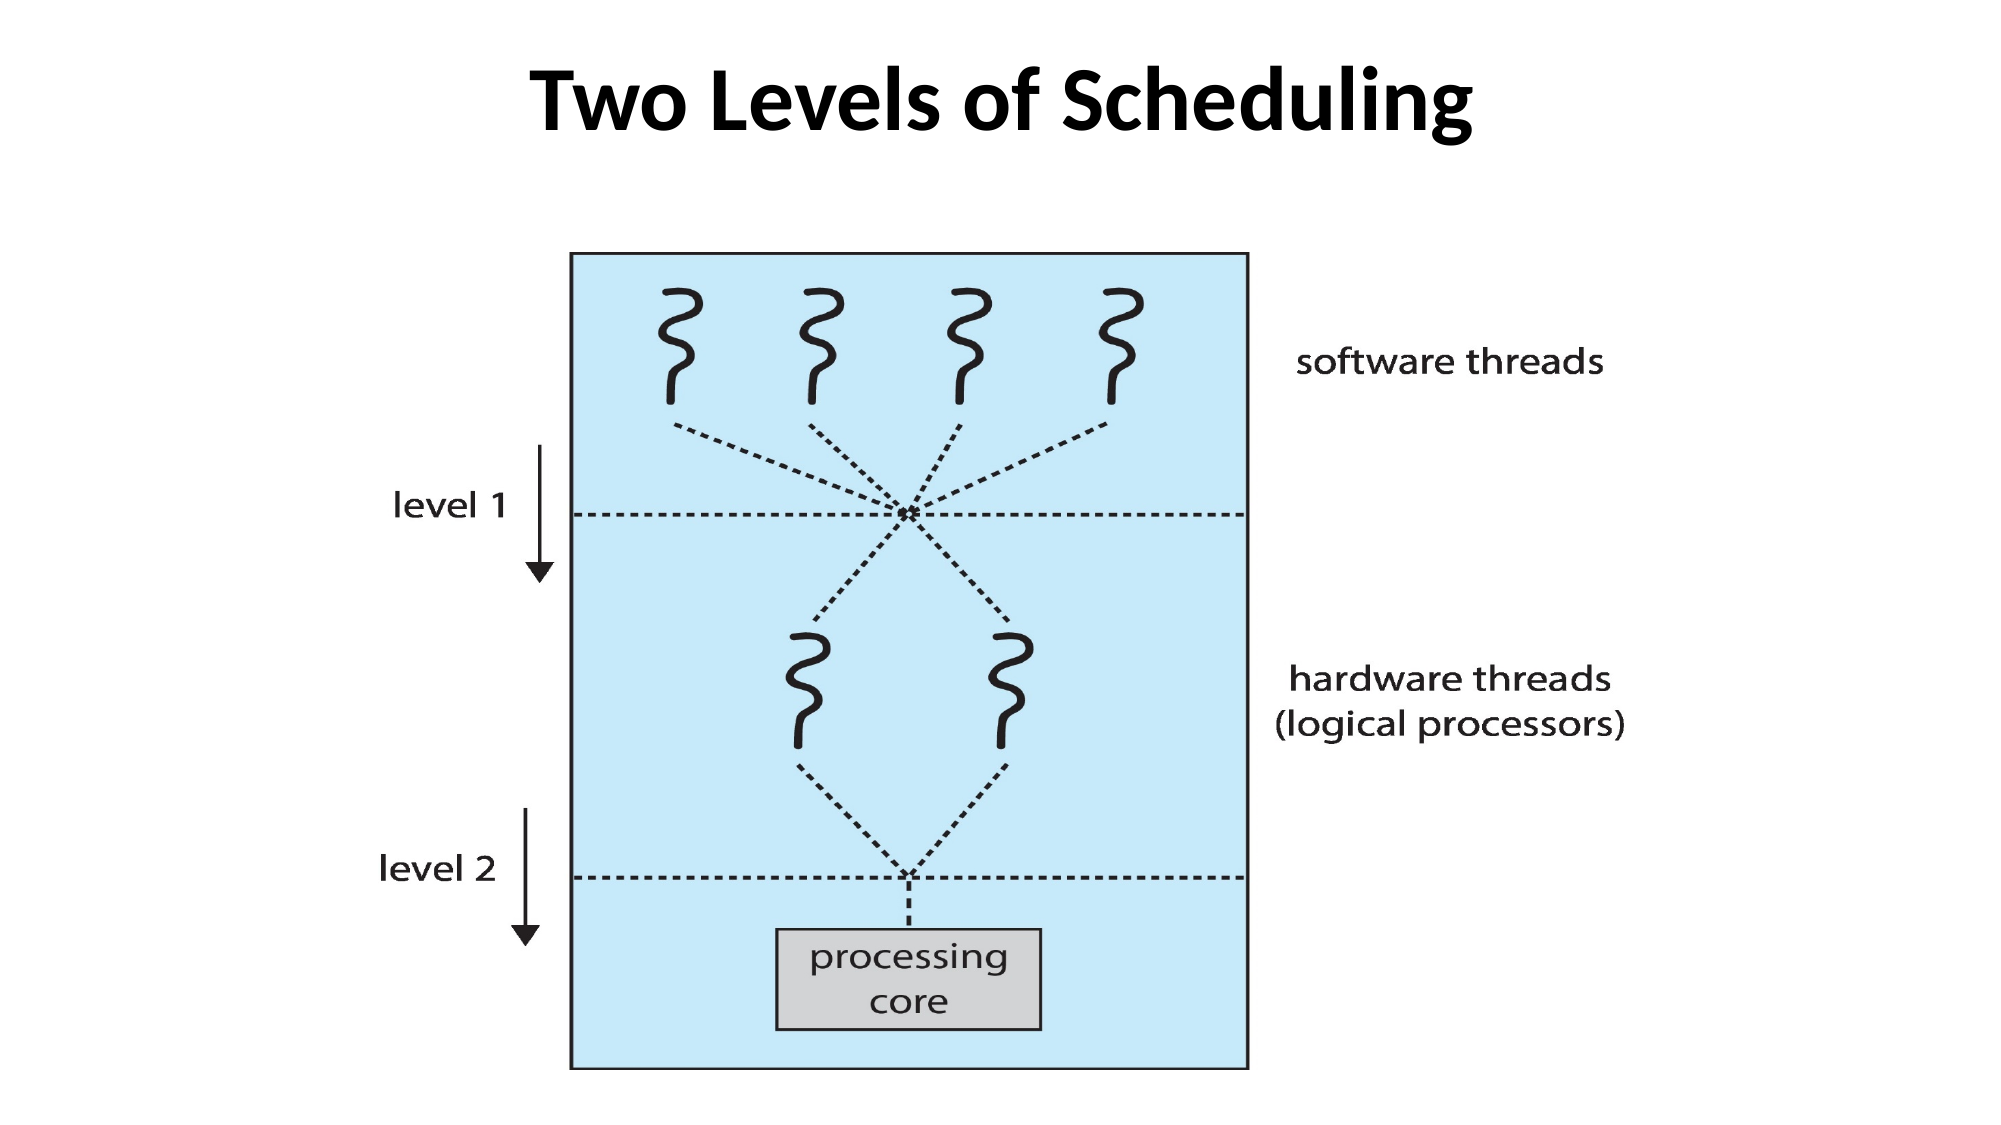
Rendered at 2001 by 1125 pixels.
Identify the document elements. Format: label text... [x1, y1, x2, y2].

picture [378, 251, 1626, 1070]
title Two Levels of Scheduling [102, 0, 1903, 188]
